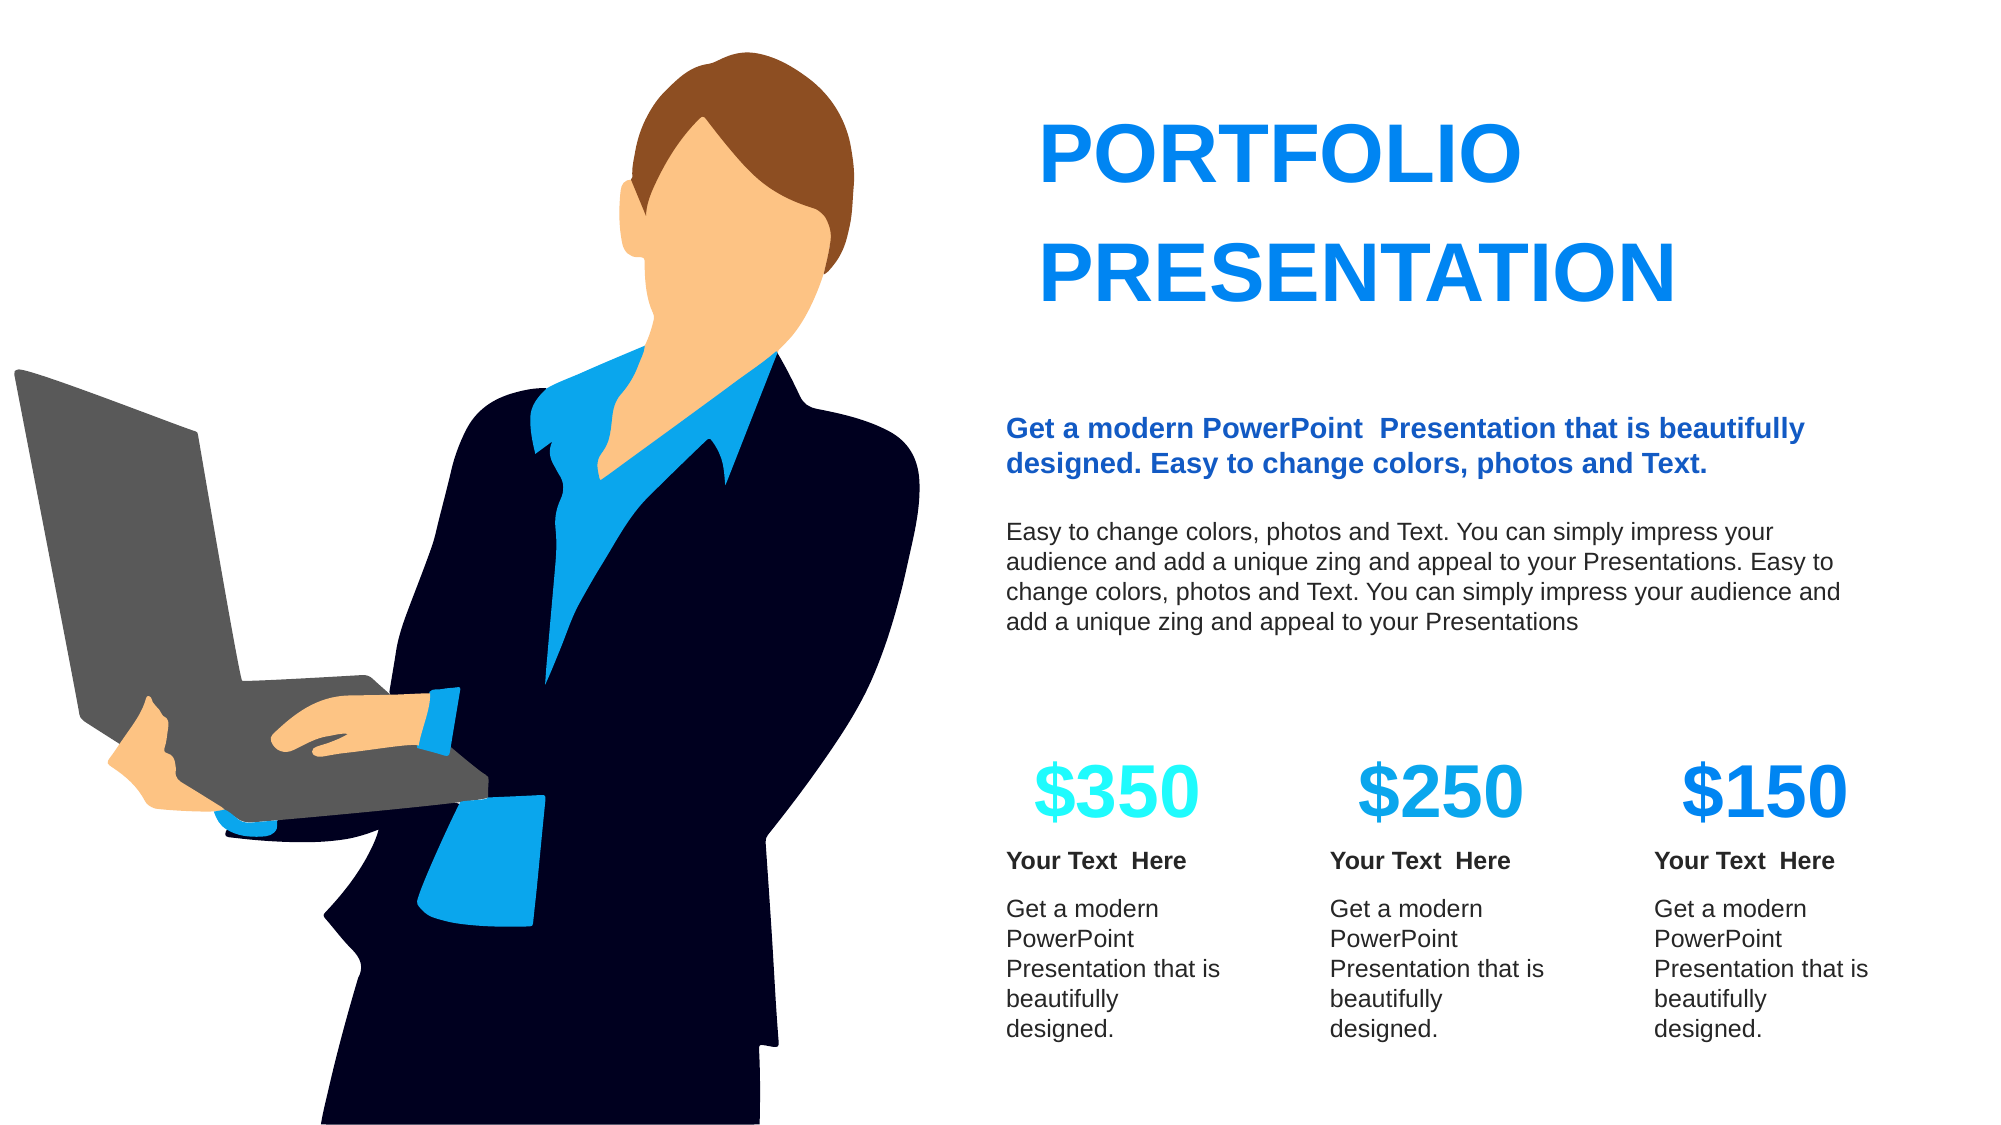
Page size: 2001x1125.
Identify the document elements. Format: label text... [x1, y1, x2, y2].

text_box PORTFOLIO [1038, 90, 1760, 208]
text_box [1315, 734, 1569, 1022]
text_box PRESENTATION [1038, 208, 1760, 327]
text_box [991, 734, 1245, 1022]
text_box Get a modern PowerPoint Presentation that is beautifully designed. Easy to change colors, photos and Text. [991, 402, 1893, 487]
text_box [14, 52, 921, 1125]
text_box Easy to change colors, photos and Text. You can simply impress your audience and add a unique zing and appeal to your Presentations. Easy to change colors, photos and Text. You can simply impress your audience and add a unique zing and appeal to your Presentations [991, 508, 1893, 643]
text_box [1639, 734, 1893, 1022]
